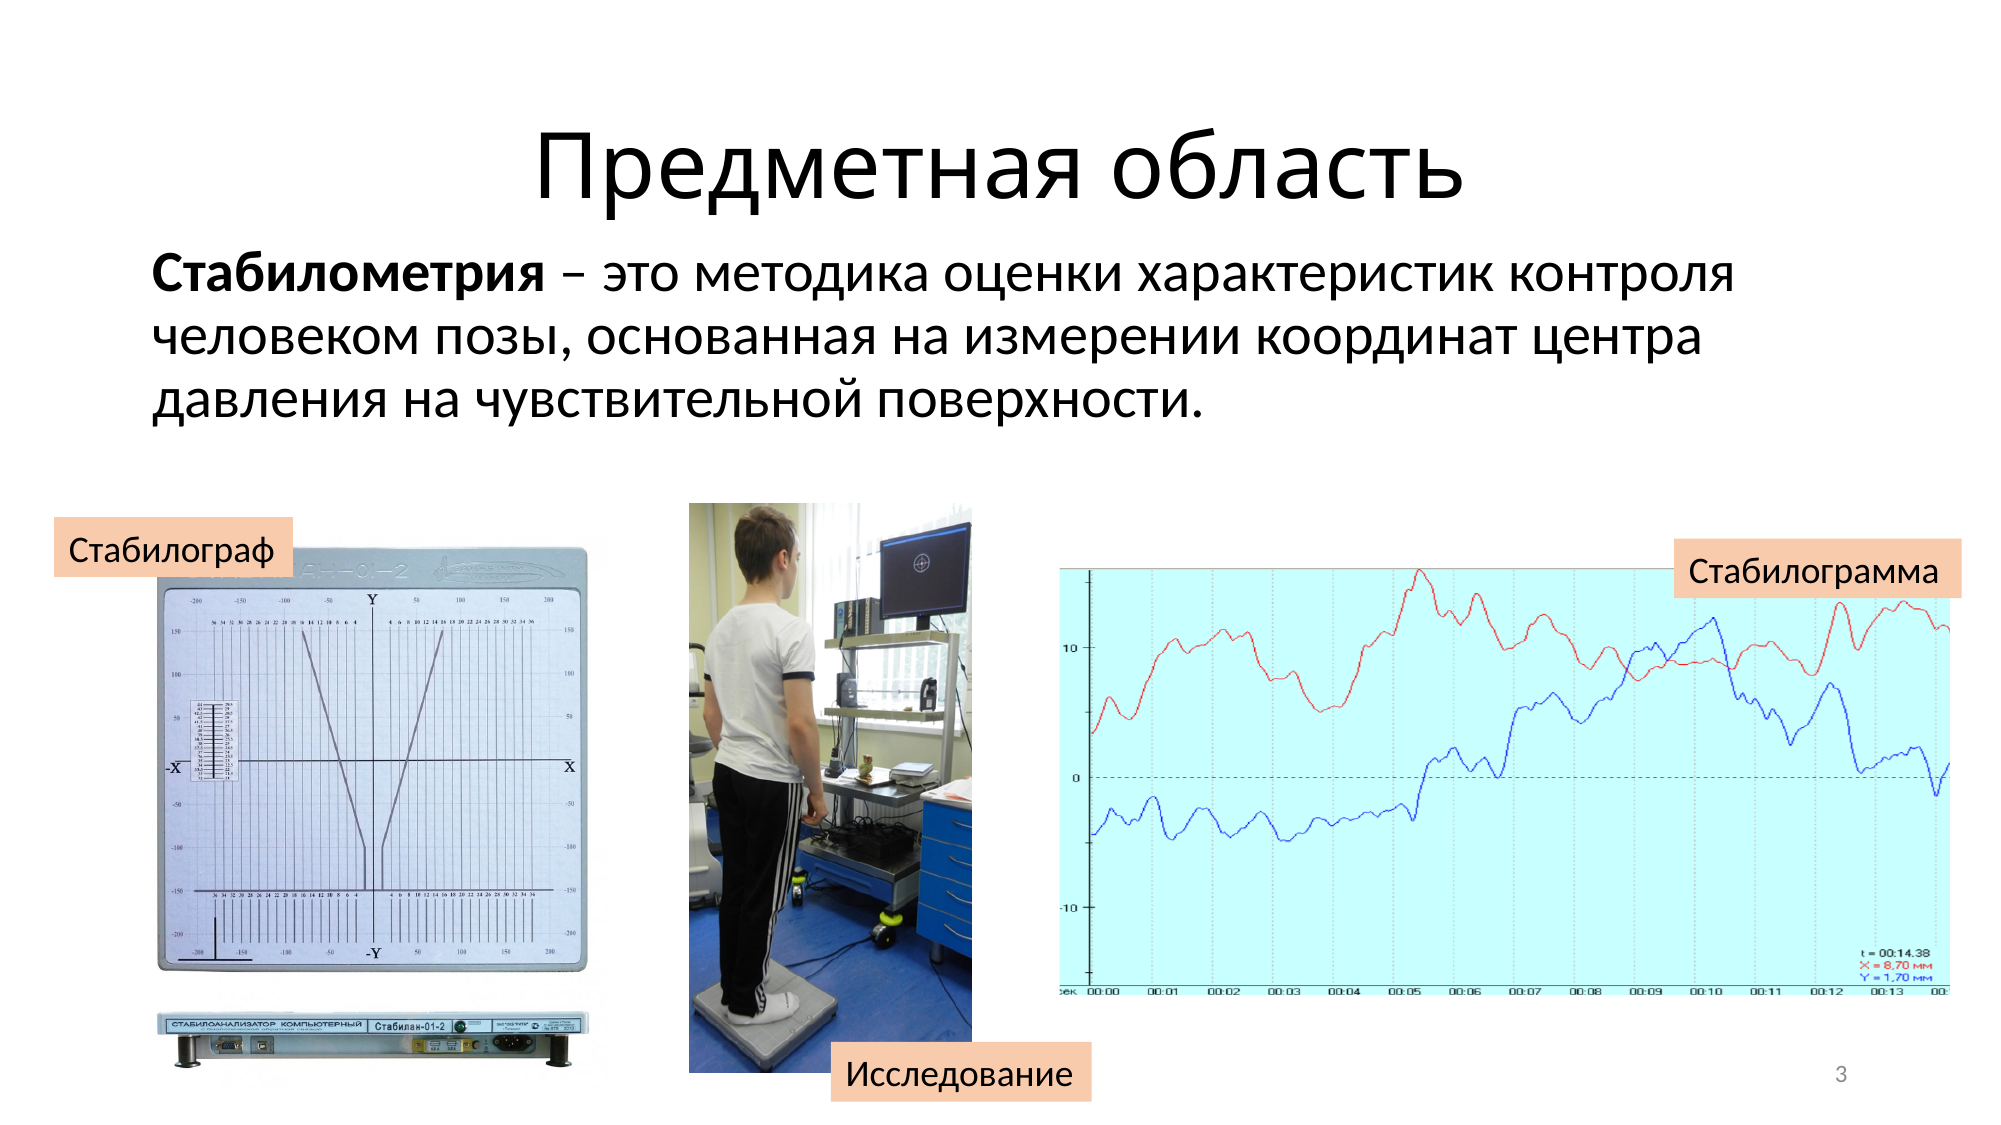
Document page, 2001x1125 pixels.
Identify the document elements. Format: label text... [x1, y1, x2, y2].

slide_number 3 [1412, 1042, 1863, 1103]
picture [1059, 568, 1950, 995]
text_box Стабилограмма [1674, 538, 1962, 599]
text_box Стабилограф [54, 517, 293, 577]
picture [138, 533, 608, 1088]
picture [689, 503, 972, 1073]
title Предметная область [137, 59, 1863, 234]
list Стабилометрия – это методика оценки характеристик контроля человеком позы, основанная на измерении координат центра давления на чувствительной поверхности. [137, 234, 1863, 456]
text_box Исследование [830, 1041, 1092, 1102]
